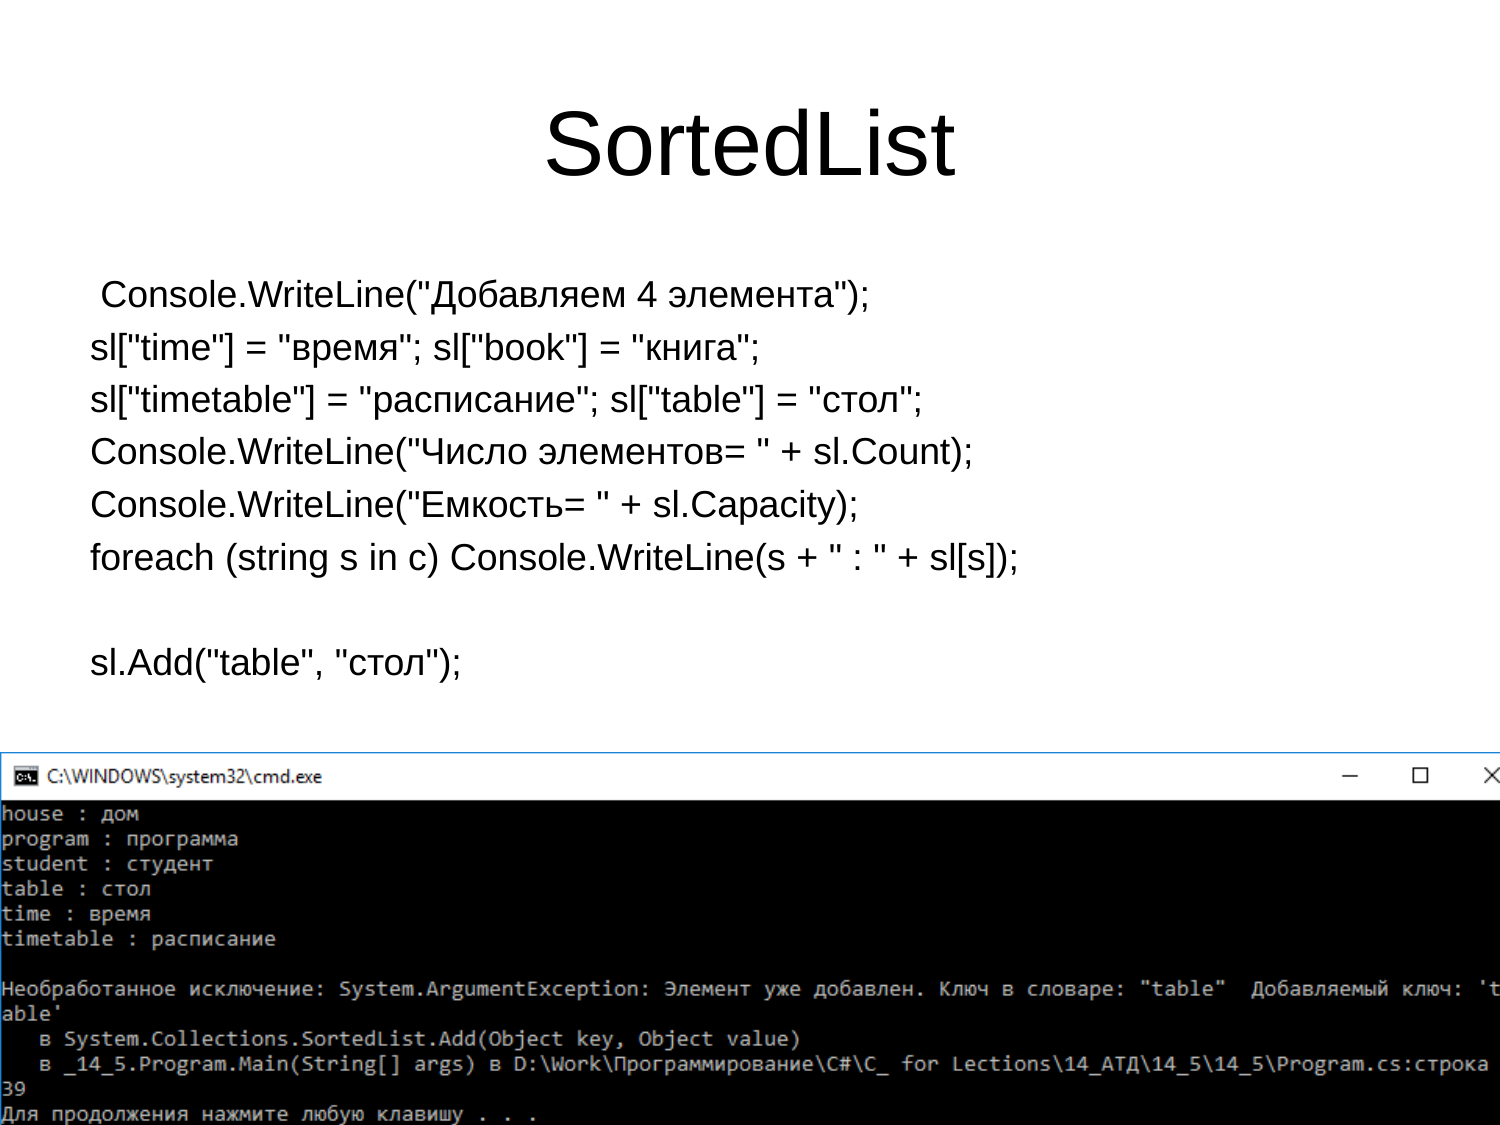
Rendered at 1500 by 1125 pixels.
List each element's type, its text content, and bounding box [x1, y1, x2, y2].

title SortedList [75, 45, 1425, 233]
picture [0, 752, 1500, 1125]
list Console.WriteLine("Добавляем 4 элемента"); sl["time"] = "время"; sl["book"] = "книга"; sl["timetable"] = "расписание"; sl["table"] = "стол"; Console.WriteLine("Число элементов= " + sl.Count); Console.WriteLine("Емкость= " + sl.Capacity); foreach (string s in c) Console.WriteLine(s + " : " + sl[s]); sl.Add("table", "стол"); [75, 262, 1425, 750]
